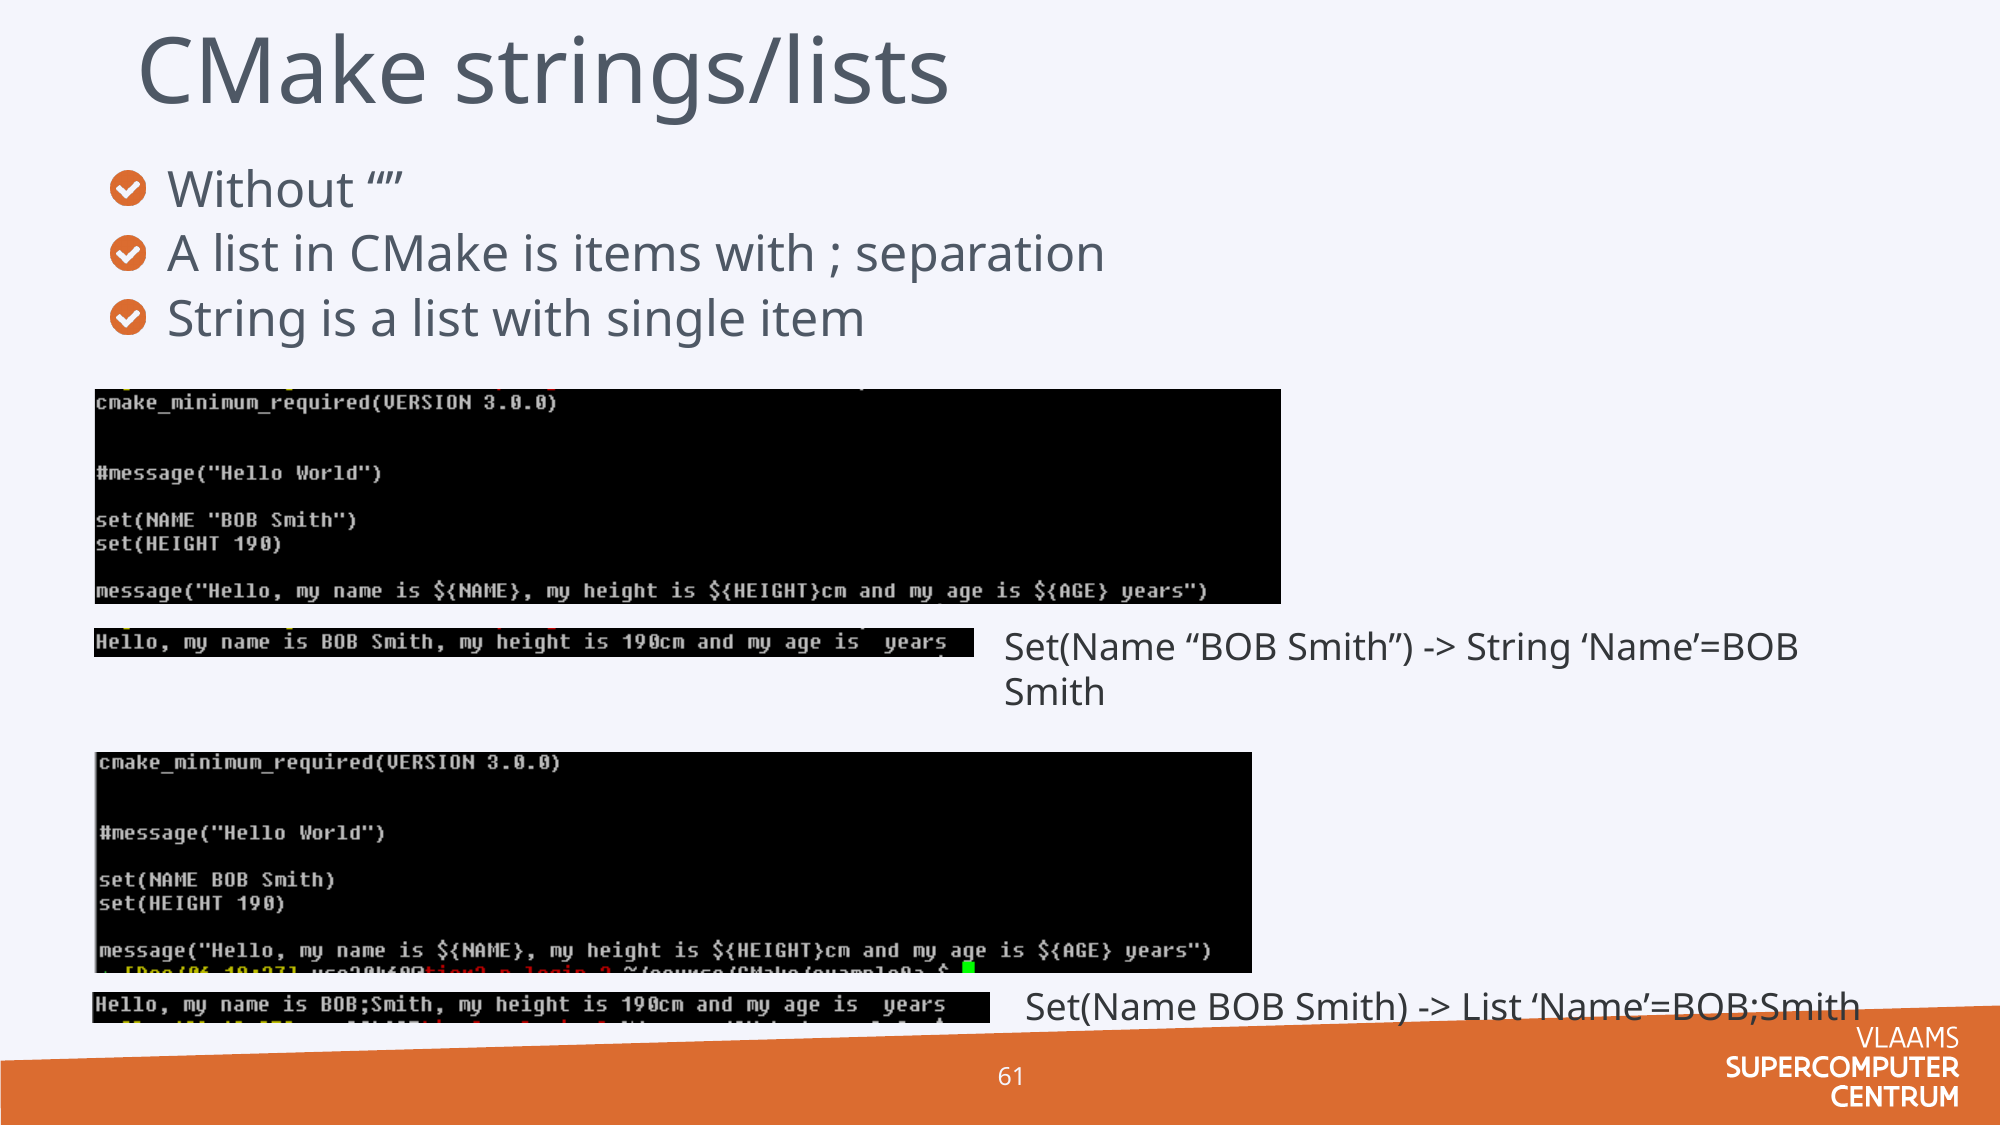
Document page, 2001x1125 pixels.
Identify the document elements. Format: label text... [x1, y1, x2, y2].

picture [110, 235, 146, 271]
text_box Set(Name “BOB Smith”) -> String ‘Name’=BOB Smith [989, 615, 1868, 720]
picture [1725, 1021, 1960, 1117]
text_box Set(Name BOB Smith) -> List ‘Name’=BOB;Smith [1010, 975, 1889, 1036]
title CMake strings/lists [121, 0, 1847, 148]
picture [110, 170, 146, 206]
picture [92, 992, 990, 1023]
picture [94, 752, 1252, 973]
list Without “” A list in CMake is items with ; separation String is a list with single item [45, 164, 1934, 1041]
picture [110, 299, 146, 335]
picture [94, 377, 1281, 604]
picture [94, 628, 974, 657]
slide_number 61 [958, 1047, 1042, 1108]
